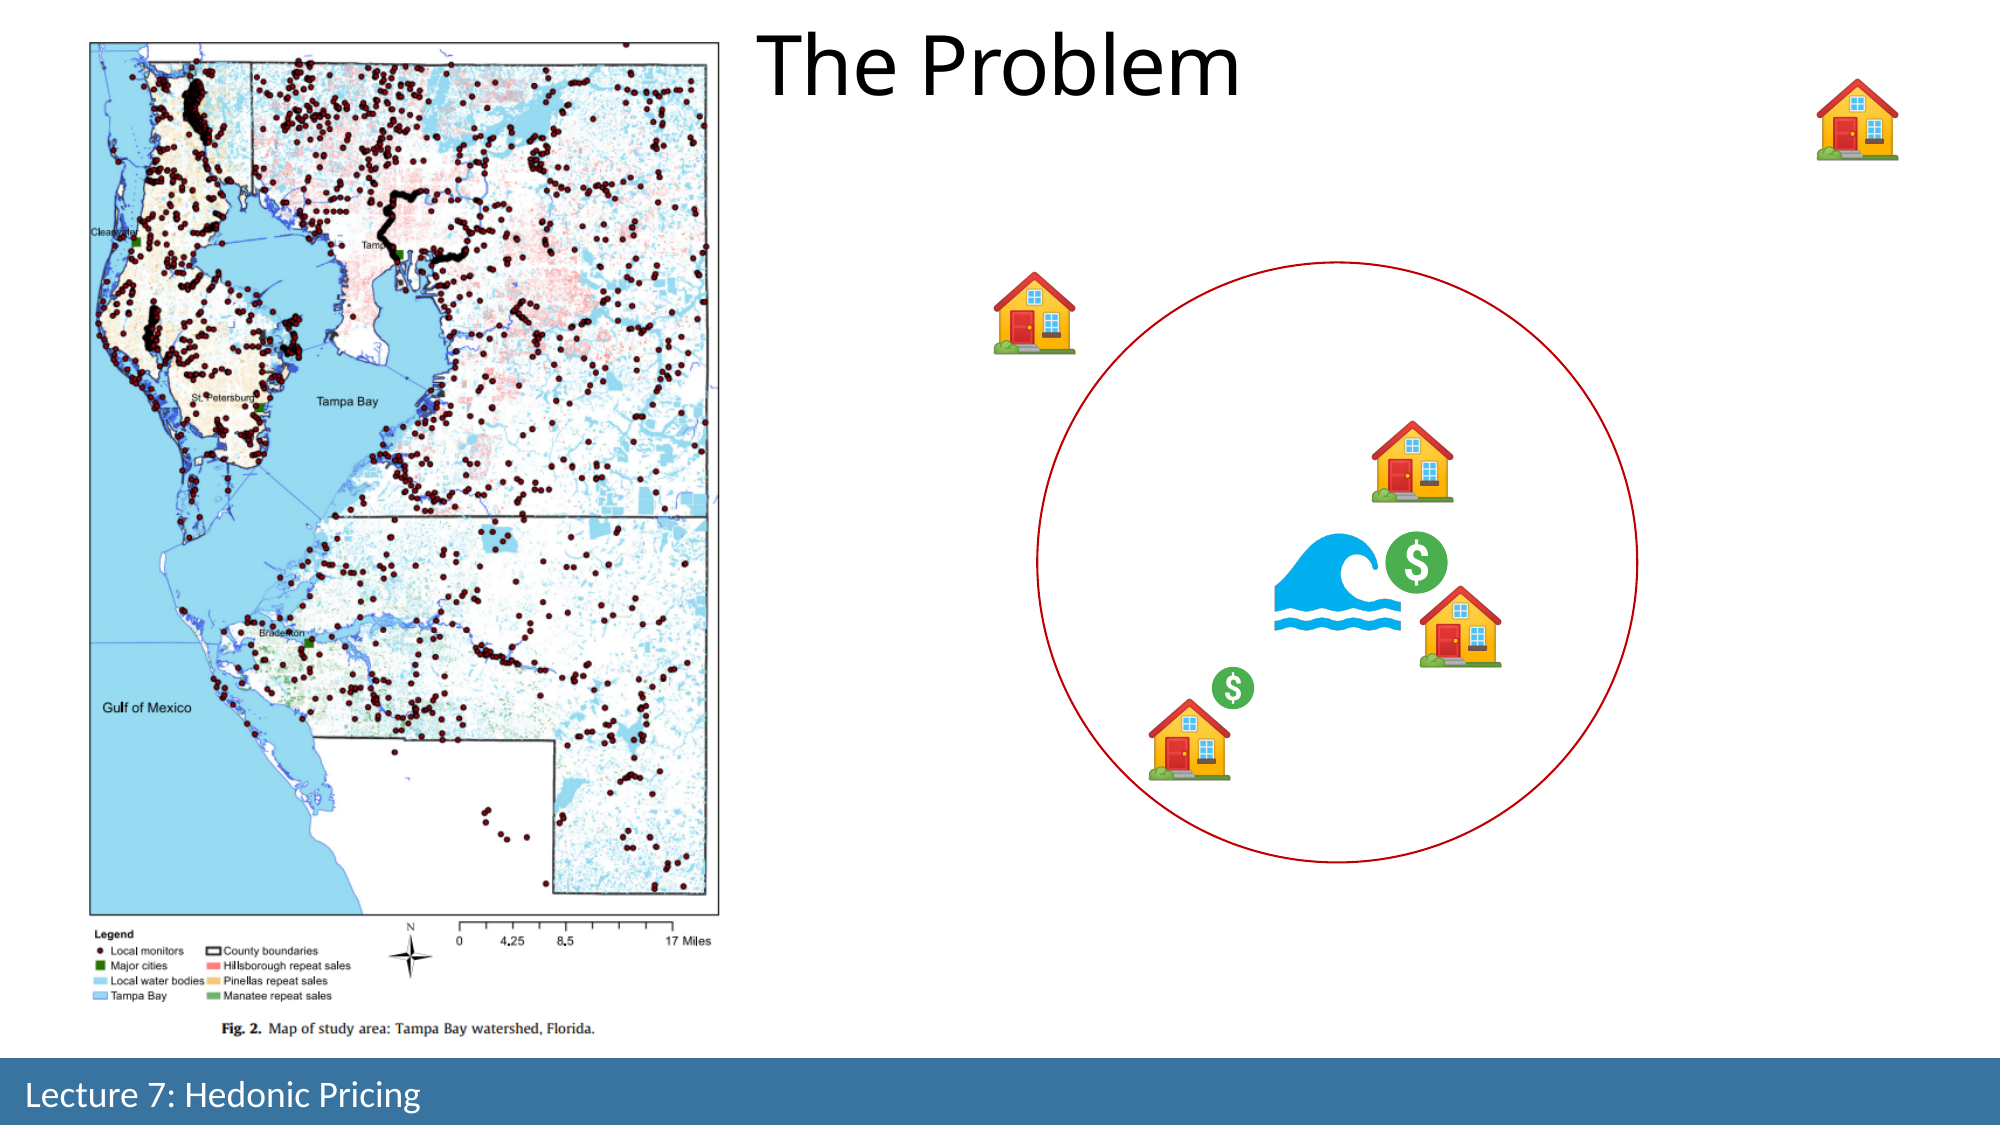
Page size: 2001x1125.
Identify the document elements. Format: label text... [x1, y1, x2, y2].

picture [80, 34, 738, 1044]
picture [1814, 76, 1901, 163]
text_box The Problem [315, 0, 1685, 120]
picture [991, 269, 1078, 357]
picture [1146, 661, 1260, 783]
picture [1262, 418, 1504, 671]
text_box [1036, 261, 1639, 864]
